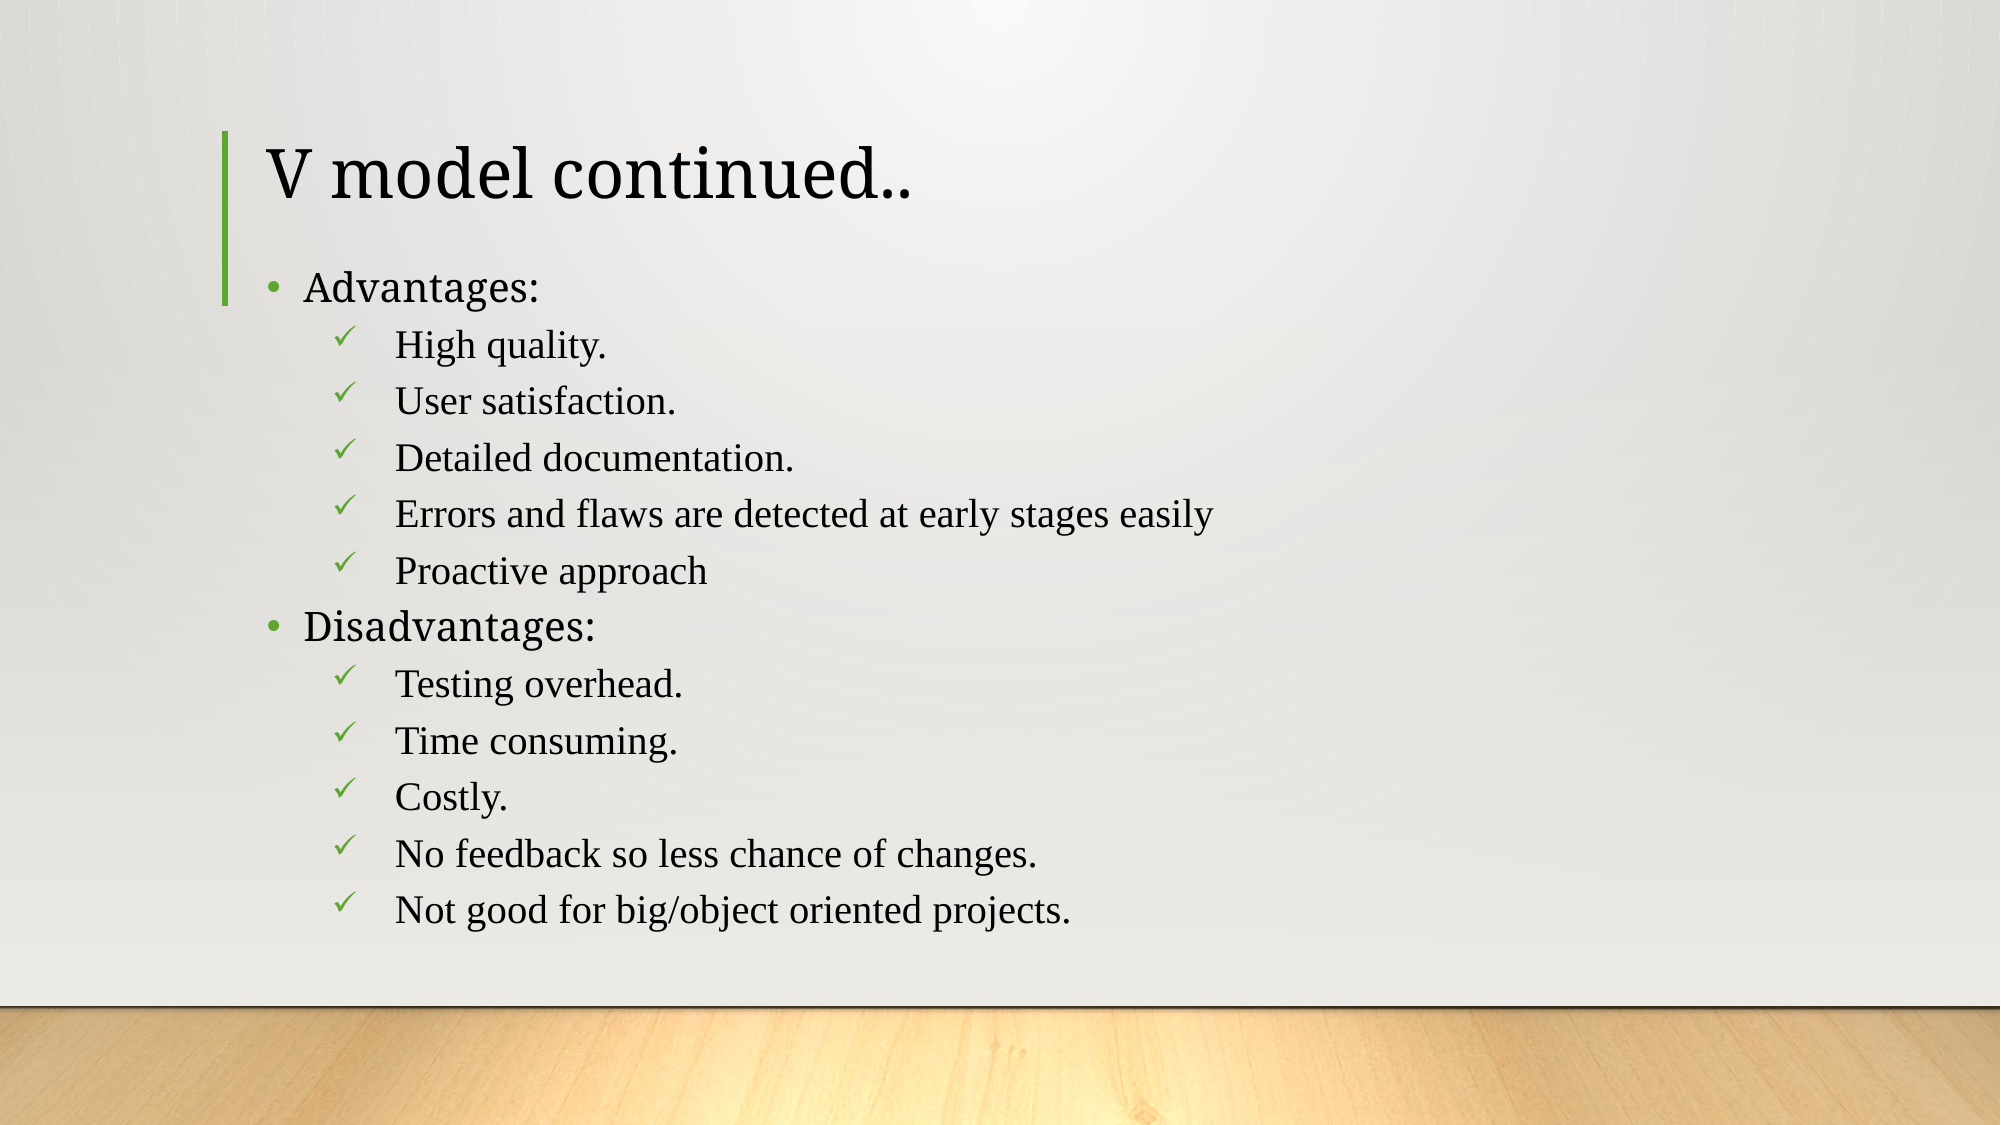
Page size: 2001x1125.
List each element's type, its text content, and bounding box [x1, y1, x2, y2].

list Advantages: High quality. User satisfaction. Detailed documentation. Errors and flaws are detected at early stages easily Proactive approach Disadvantages: Testing overhead. Time consuming. Costly. No feedback so less chance of changes. Not good for big/object oriented projects. [251, 244, 1814, 941]
picture [0, 1006, 2000, 1125]
title V model continued.. [251, 131, 1814, 221]
